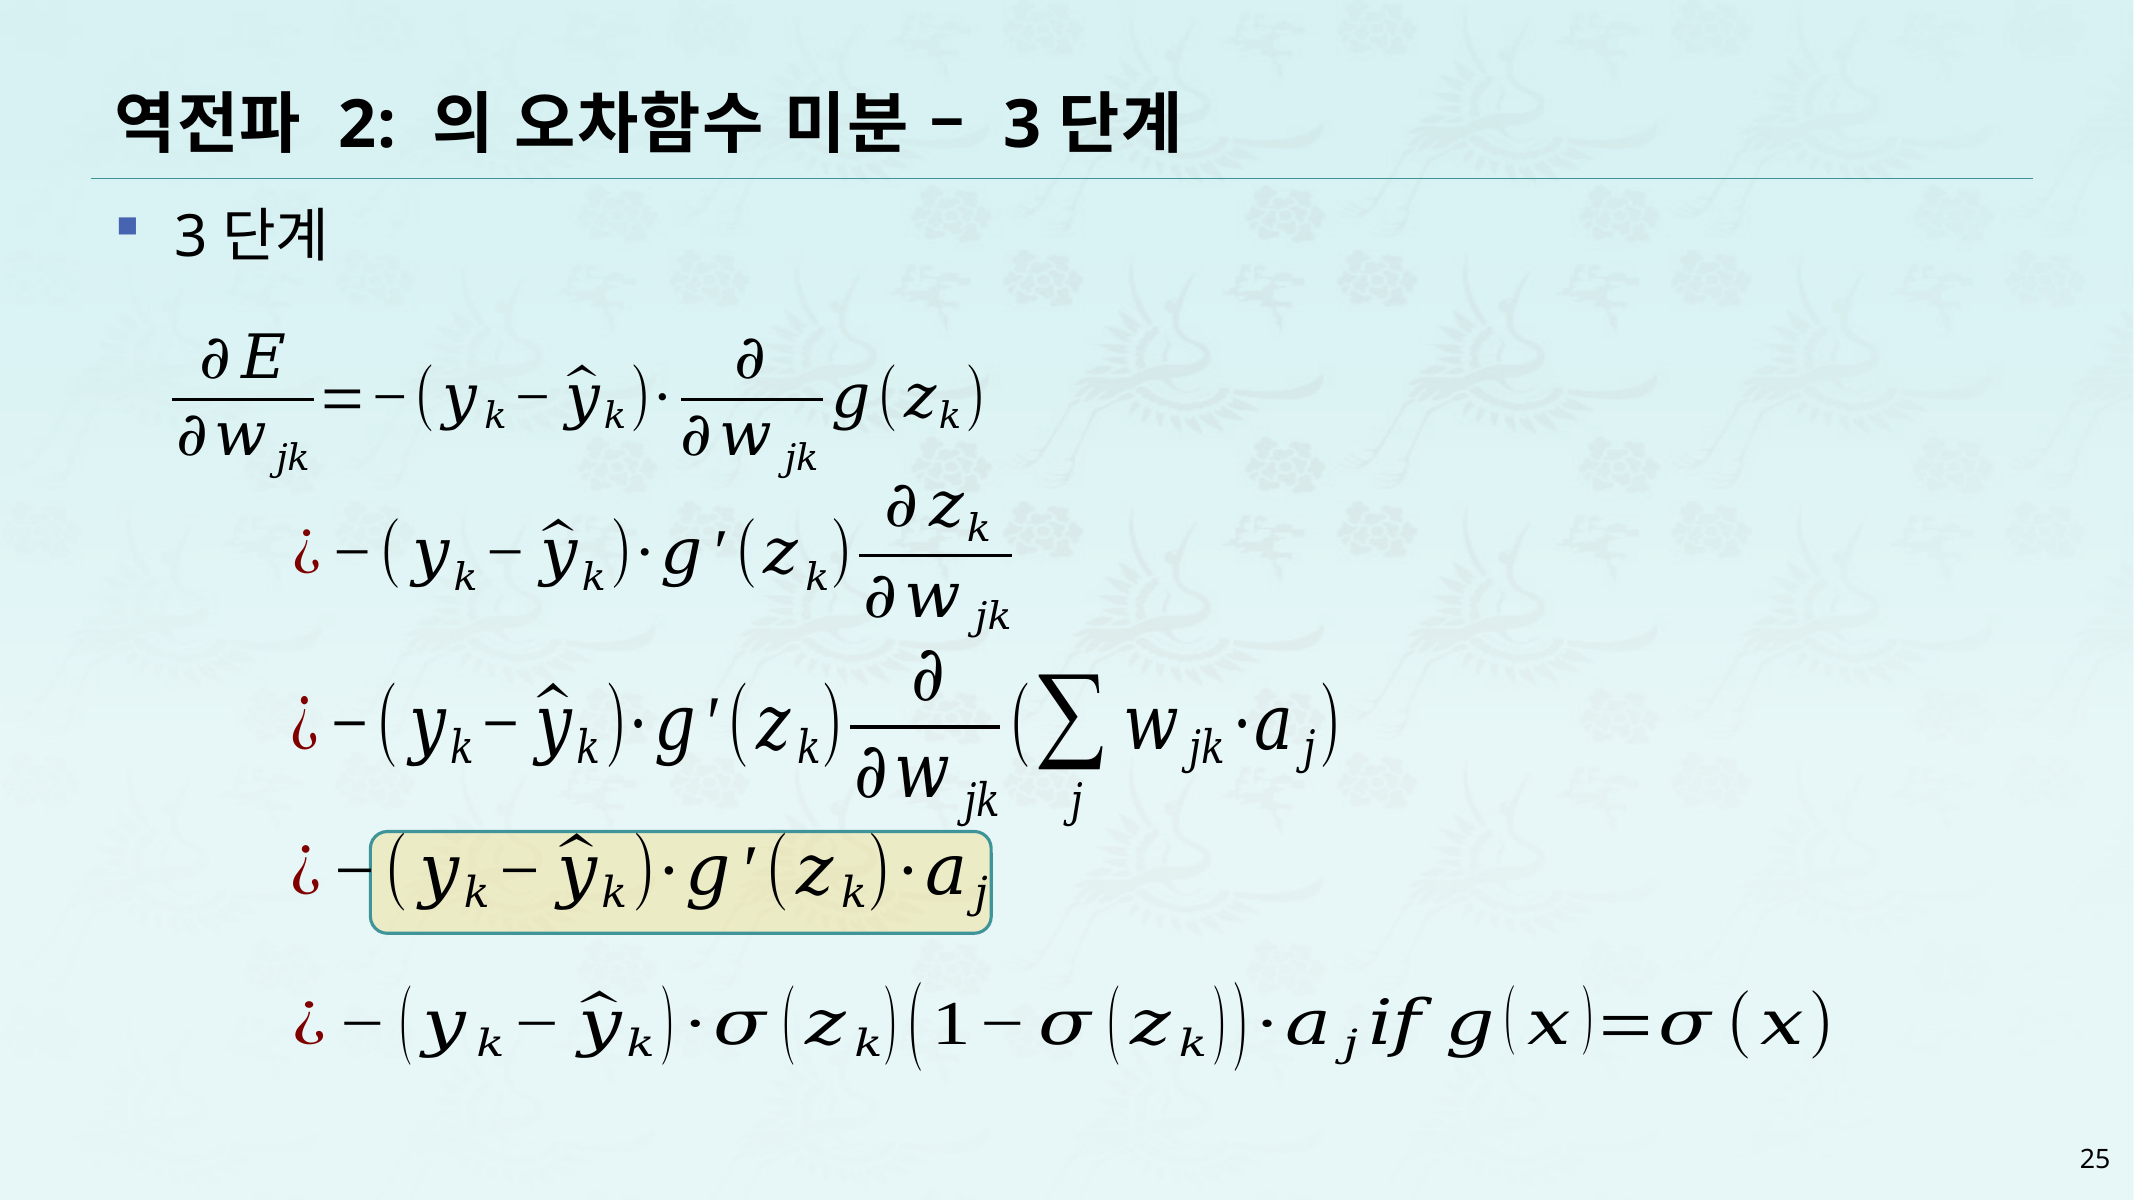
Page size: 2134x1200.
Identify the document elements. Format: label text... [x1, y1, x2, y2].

list 3단계 [99, 191, 1286, 1129]
slide_number 25 [1937, 1128, 2125, 1193]
